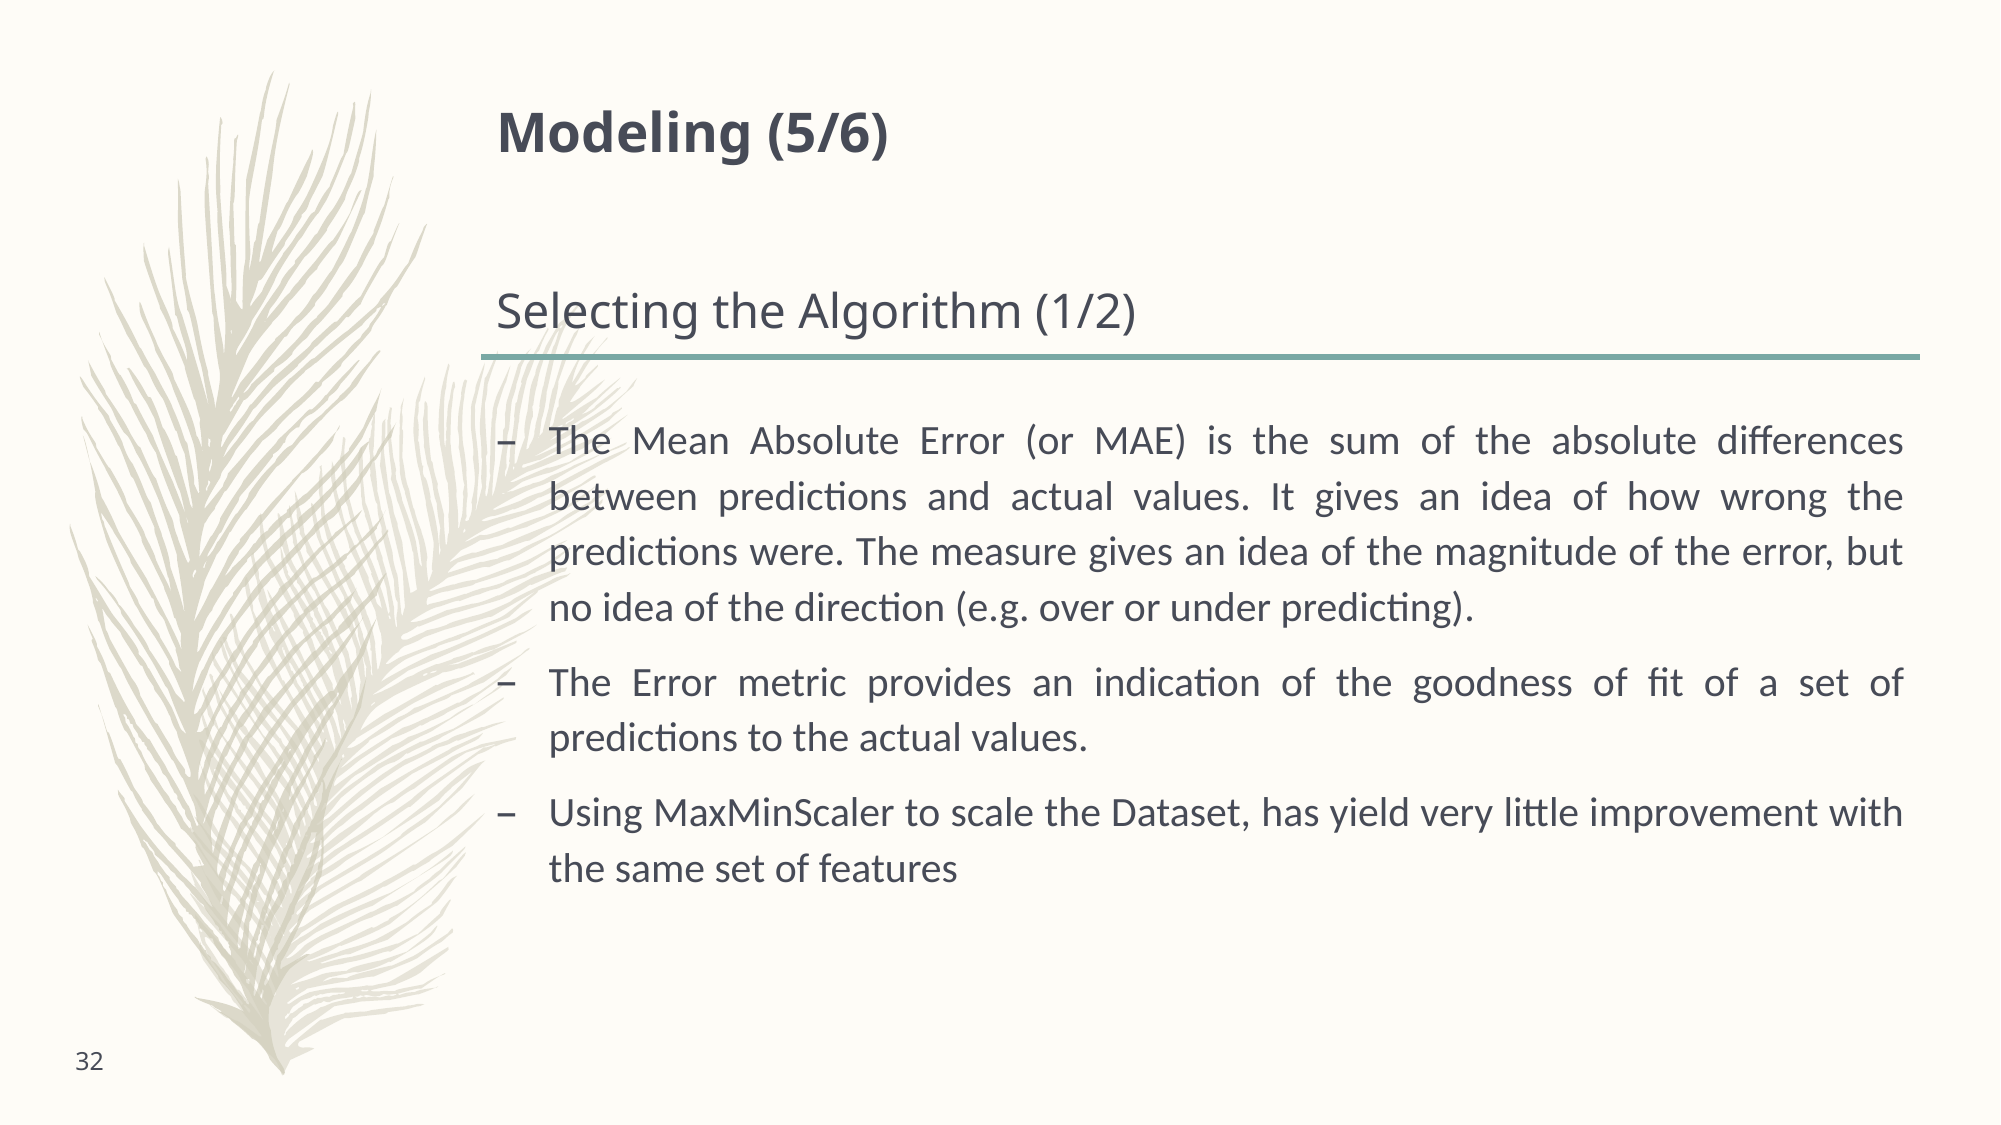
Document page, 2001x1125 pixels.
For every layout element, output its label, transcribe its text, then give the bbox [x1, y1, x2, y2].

footer 32 [25, 1032, 154, 1093]
list The Mean Absolute Error (or MAE) is the sum of the absolute differences between predictions and actual values. It gives an idea of how wrong the predictions were. The measure gives an idea of the magnitude of the error, but no idea of the direction (e.g. over or under predicting). The Error metric provides an indication of the goodness of fit of a set of predictions to the actual values. Using MaxMinScaler to scale the Dataset, has yield very little improvement with the same set of features [481, 399, 1920, 1109]
title Modeling (5/6) Selecting the Algorithm (1/2) [481, 93, 1920, 350]
